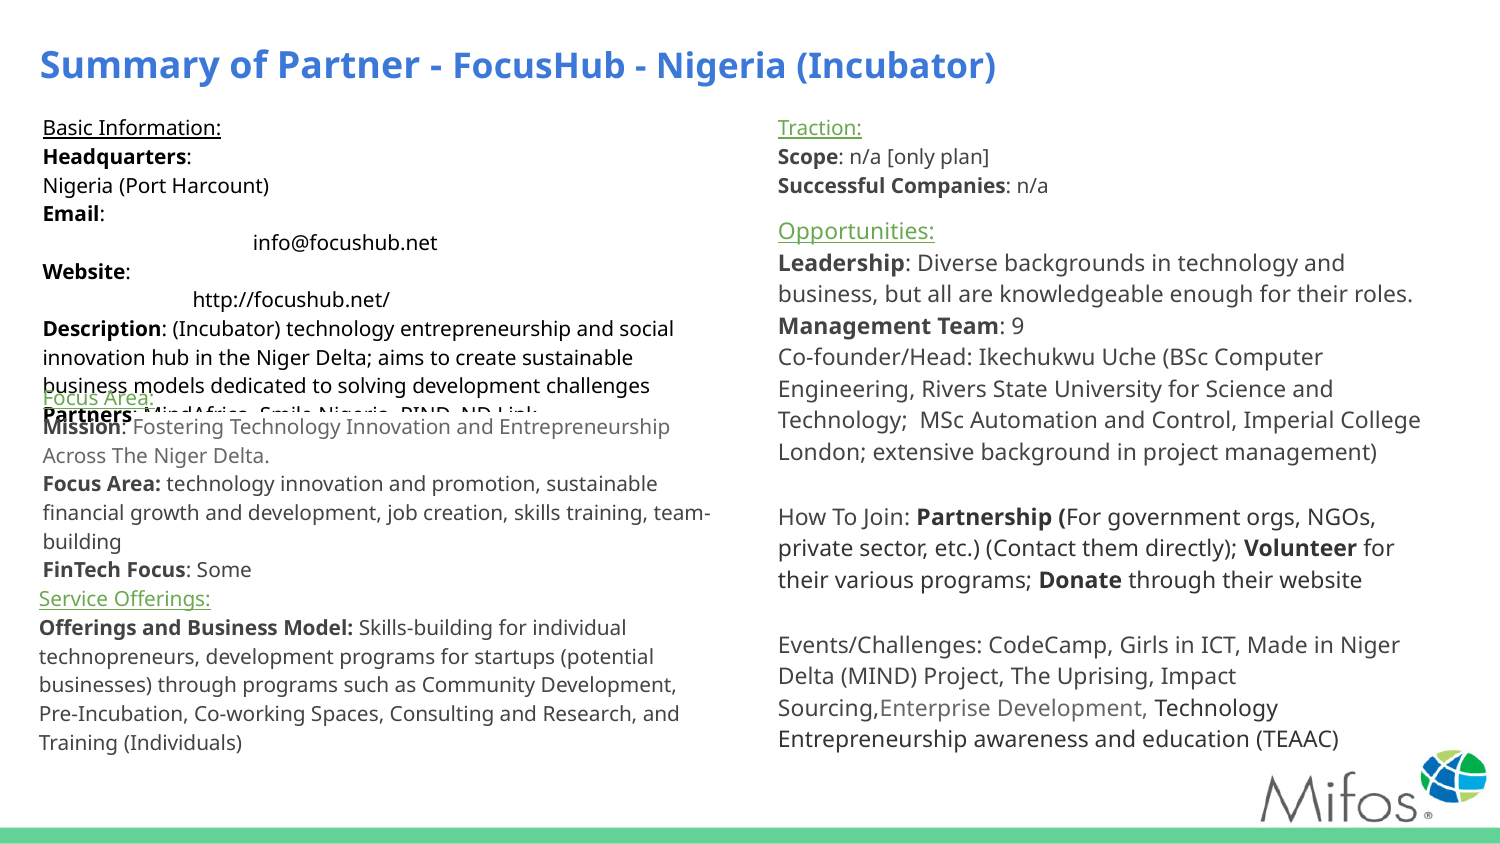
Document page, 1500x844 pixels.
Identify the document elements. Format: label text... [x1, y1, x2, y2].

list Basic Information: Headquarters: Nigeria (Port Harcount) Email: info@focushub.net Website: http://focushub.net/ Description: (Incubator) technology entrepreneurship and social innovation hub in the Niger Delta; aims to create sustainable business models dedicated to solving development challenges Partners: MindAfrica, Smile Nigeria, PIND, ND Link [27, 96, 731, 366]
list Traction: Scope: n/a [only plan] Successful Companies: n/a [762, 96, 1466, 197]
list Service Offerings: Offerings and Business Model: Skills-building for individual technopreneurs, development programs for startups (potential businesses) through programs such as Community Development, Pre-Incubation, Co-working Spaces, Consulting and Research, and Training (Individuals) [23, 567, 734, 806]
list Focus Area: Mission: Fostering Technology Innovation and Entrepreneurship Across The Niger Delta. Focus Area: technology innovation and promotion, sustainable financial growth and development, job creation, skills training, team-building FinTech Focus: Some [27, 366, 731, 568]
title Summary of Partner - FocusHub - Nigeria (Incubator) [24, 26, 1500, 121]
list Opportunities: Leadership: Diverse backgrounds in technology and business, but all are knowledgeable enough for their roles. Management Team: 9 Co-founder/Head: Ikechukwu Uche (BSc Computer Engineering, Rivers State University for Science and Technology; MSc Automation and Control, Imperial College London; extensive background in project management) How To Join: Partnership (For government orgs, NGOs, private sector, etc.) (Contact them directly); Volunteer for their various programs; Donate through their website Events/Challenges: CodeCamp, Girls in ICT, Made in Niger Delta (MIND) Project, The Uprising, Impact Sourcing,Enterprise Development, Technology Entrepreneurship awareness and education (TEAAC) [762, 197, 1466, 489]
picture [1234, 742, 1500, 827]
